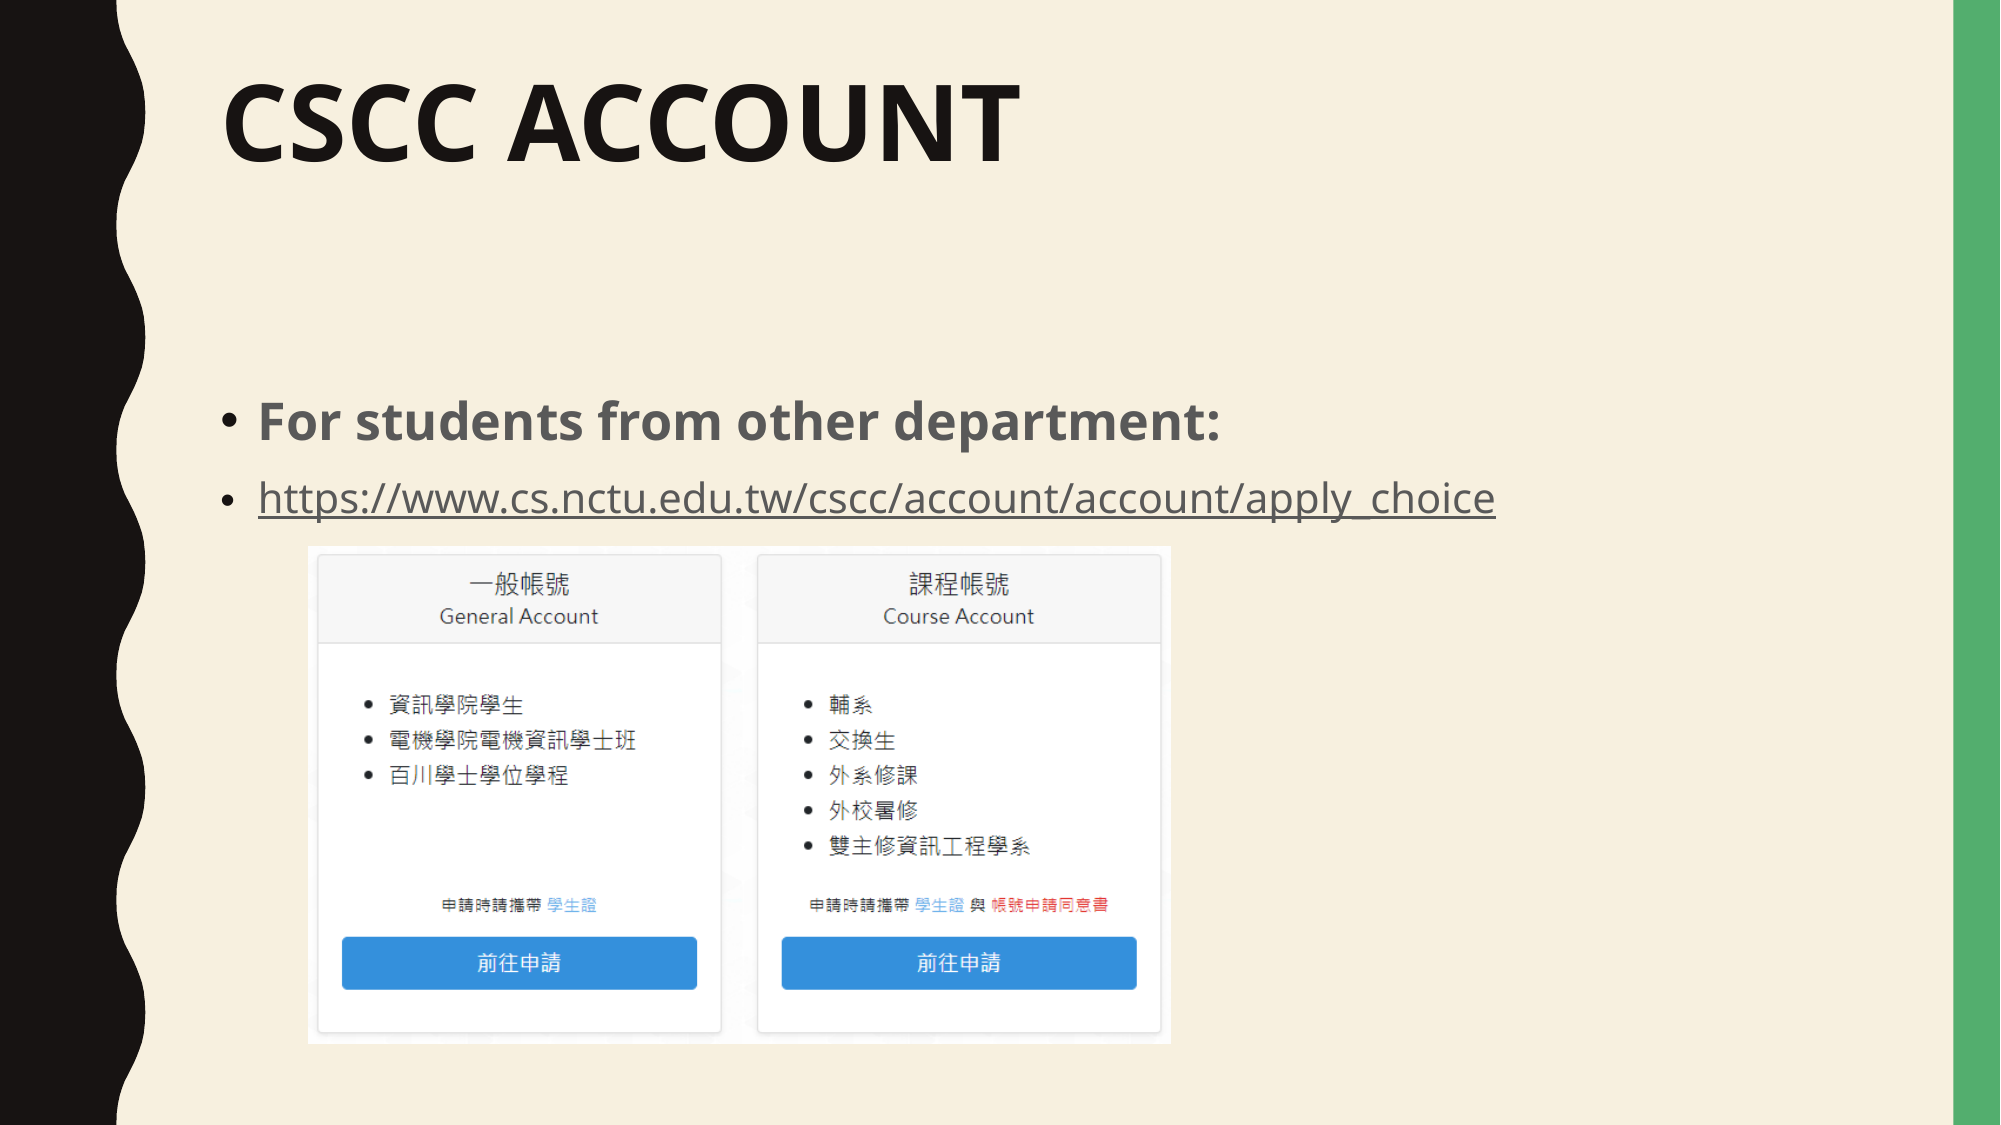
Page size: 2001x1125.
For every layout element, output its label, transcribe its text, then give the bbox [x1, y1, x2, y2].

list For students from other department: https://www.cs.nctu.edu.tw/cscc/account/account/apply_choice [205, 375, 1875, 965]
title CSCC ACCOUNT [205, 62, 1875, 308]
picture [308, 546, 1171, 1044]
